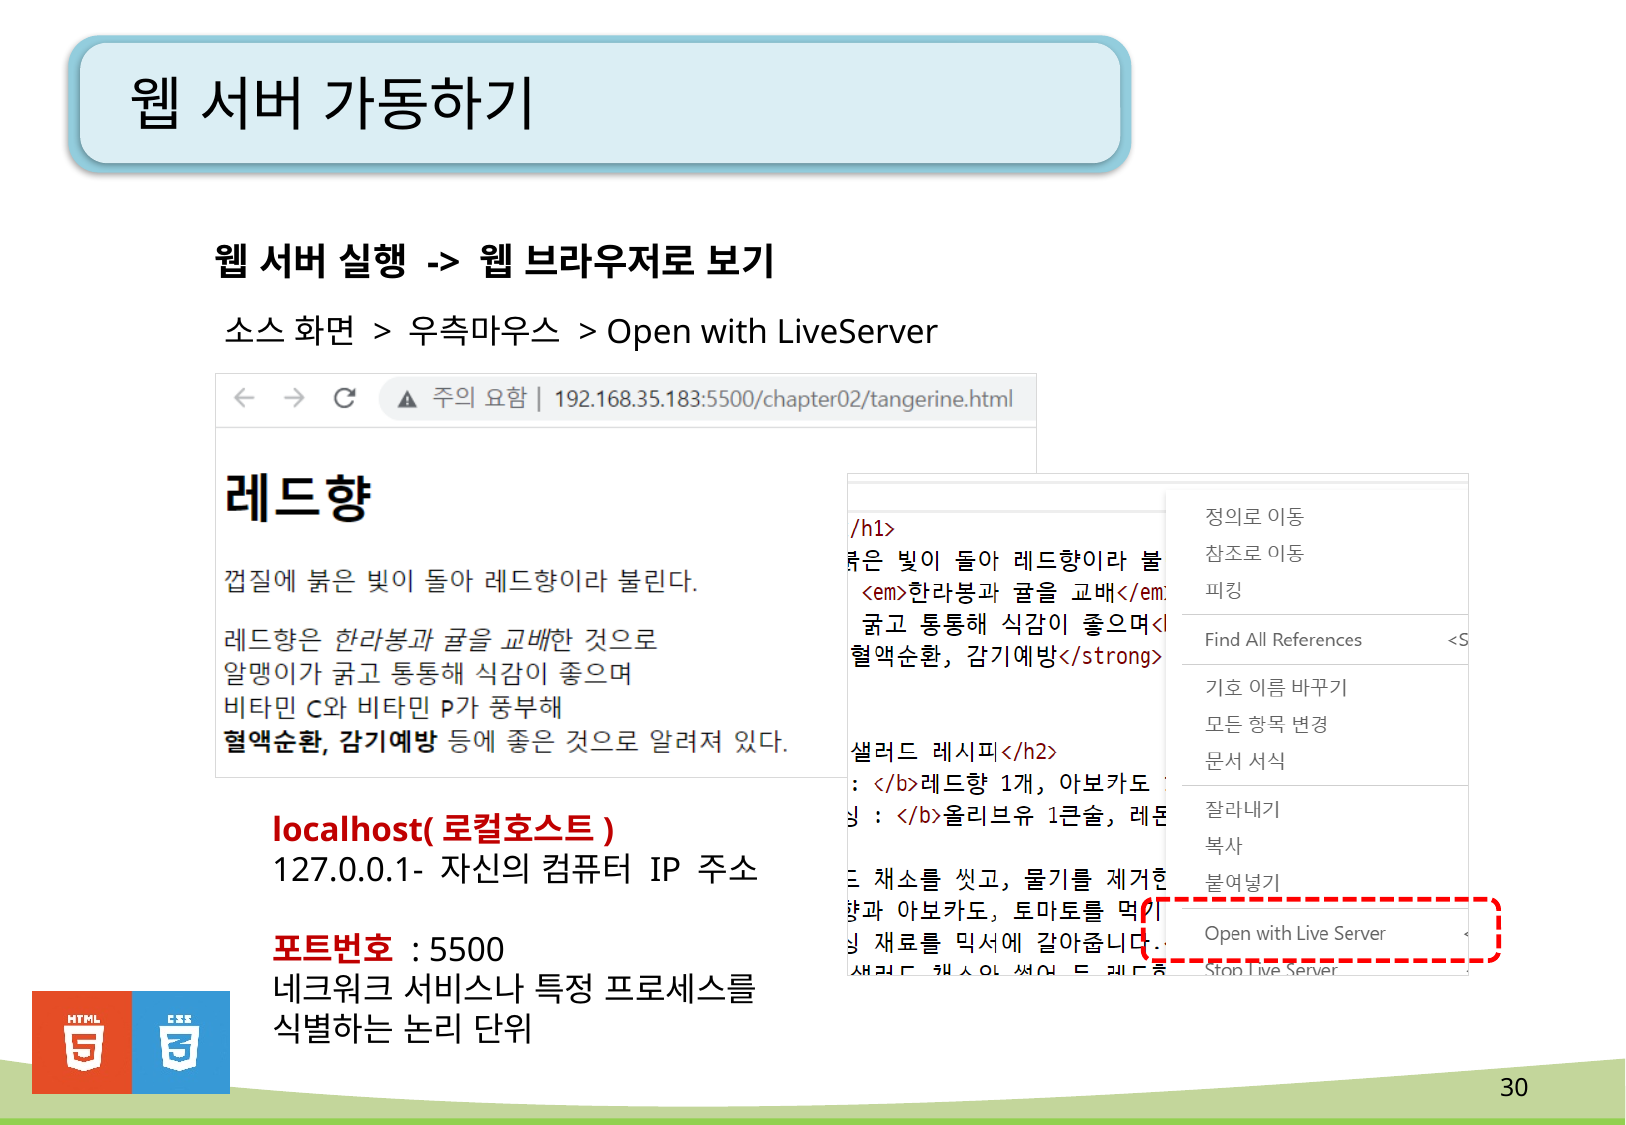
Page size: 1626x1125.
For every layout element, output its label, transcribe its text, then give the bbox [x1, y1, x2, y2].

text_box localhost(로컬호스트) 127.0.0.1- 자신의 컴퓨터 IP 주소 포트번호 : 5500 네크워크 서비스나 특정 프로세스를 식별하는 논리 단위 [257, 801, 797, 1056]
text_box 소스 화면 > 우측마우스 > Open with LiveServer [210, 302, 1026, 358]
picture [215, 373, 1038, 778]
picture [32, 991, 230, 1094]
title 웹 서버 가동하기 [68, 32, 1121, 173]
slide_number 30 [1452, 1058, 1544, 1119]
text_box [847, 472, 1499, 977]
text_box 웹 서버 실행 -> 웹 브라우저로 보기 [169, 208, 938, 291]
